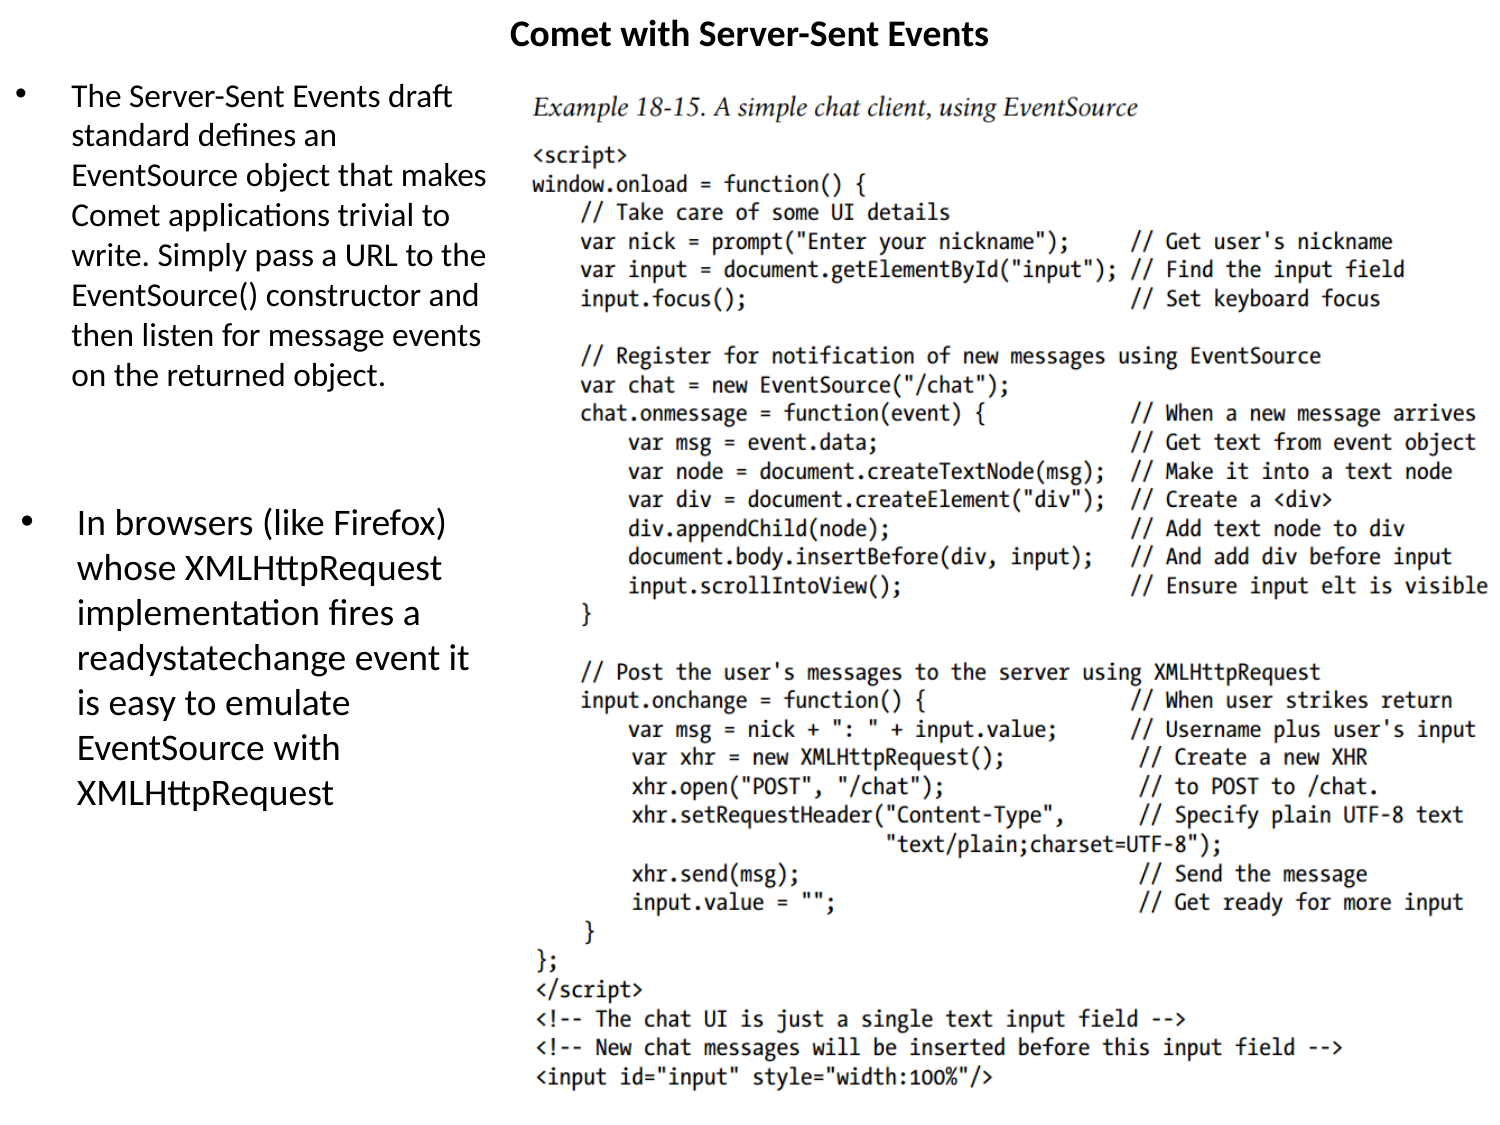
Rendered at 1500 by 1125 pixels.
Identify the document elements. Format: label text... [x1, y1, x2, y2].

picture [525, 91, 1492, 1096]
text_box Comet with Server-Sent Events [0, 1, 1500, 62]
text_box In browsers (like Firefox) whose XMLHttpRequest implementation fires a readystatechange event it is easy to emulate EventSource with XMLHttpRequest [5, 490, 514, 866]
text_box The Server-Sent Events draft standard defines an EventSource object that makes Comet applications trivial to write. Simply pass a URL to the EventSource() constructor and then listen for message events on the returned object. [0, 66, 514, 401]
